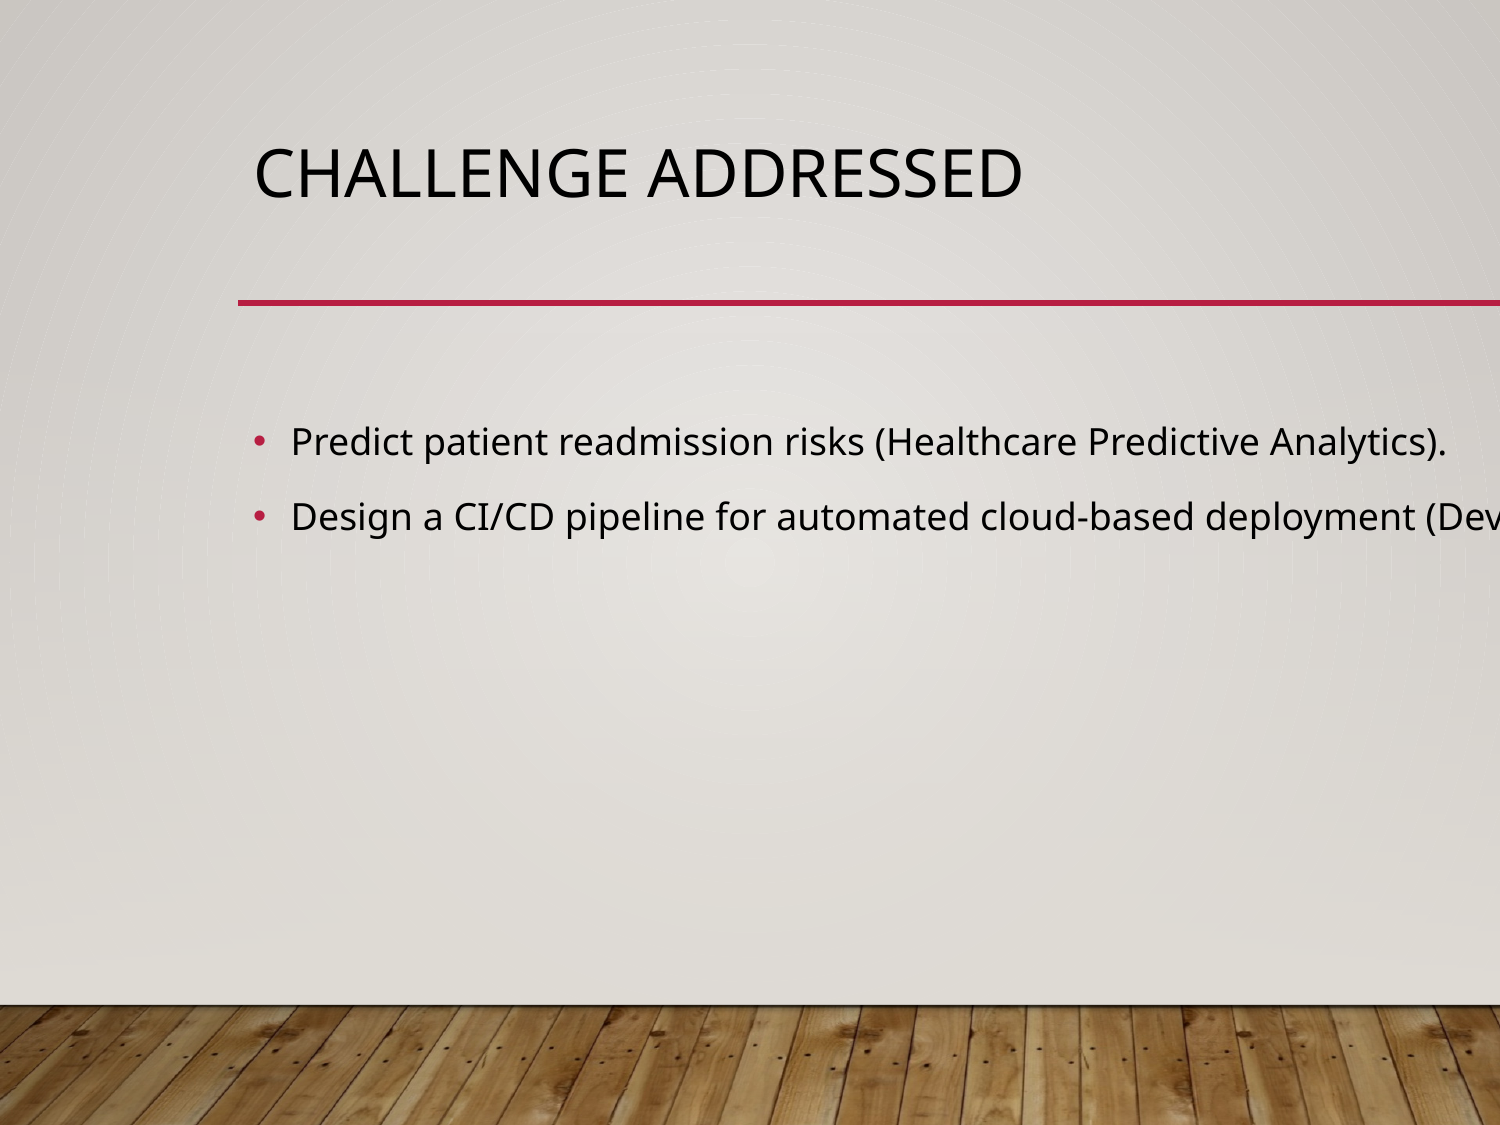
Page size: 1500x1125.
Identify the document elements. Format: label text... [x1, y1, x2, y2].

list Predict patient readmission risks (Healthcare Predictive Analytics). Design a CI/CD pipeline for automated cloud-based deployment (DevOps). [238, 330, 1500, 897]
title Challenge Addressed [238, 131, 1500, 305]
picture [0, 1005, 1500, 1125]
